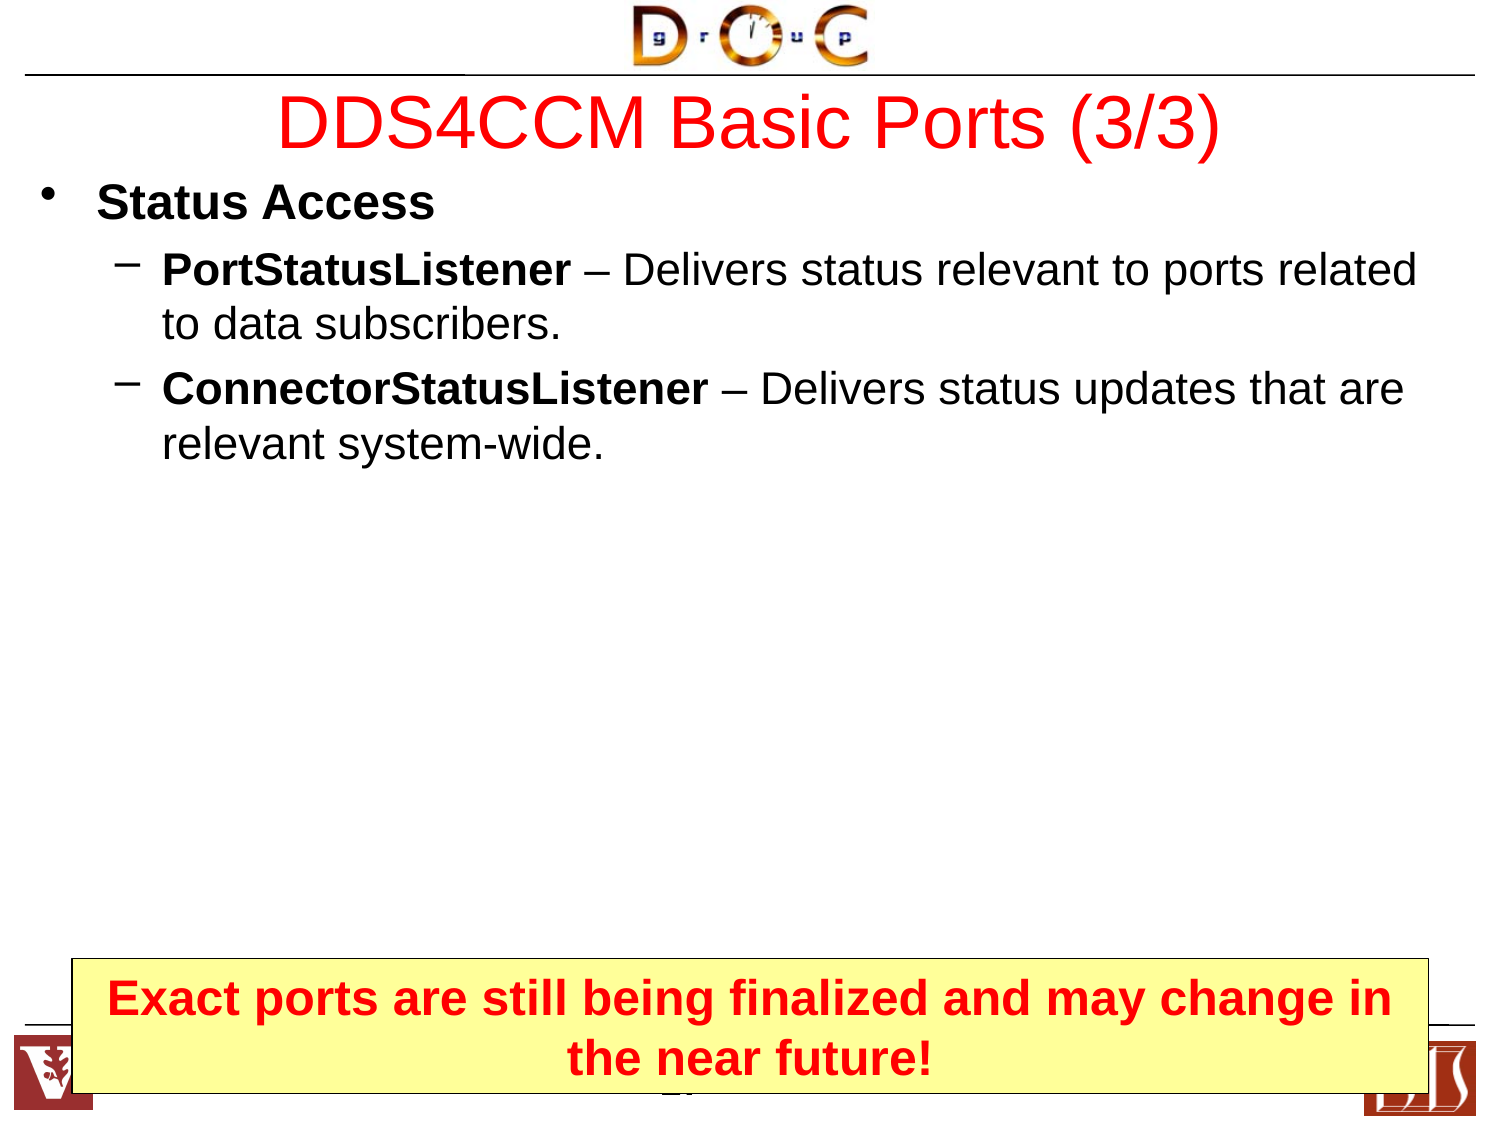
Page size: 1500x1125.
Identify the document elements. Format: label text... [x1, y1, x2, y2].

picture [624, 0, 875, 71]
picture [14, 1035, 93, 1110]
list Status Access PortStatusListener – Delivers status relevant to ports related to data subscribers. ConnectorStatusListener – Delivers status updates that are relevant system-wide. [24, 162, 1476, 1013]
text_box Exact ports are still being finalized and may change in the near future! [72, 958, 1429, 1094]
title DDS4CCM Basic Ports (3/3) [24, 87, 1476, 151]
picture [1364, 1041, 1476, 1116]
